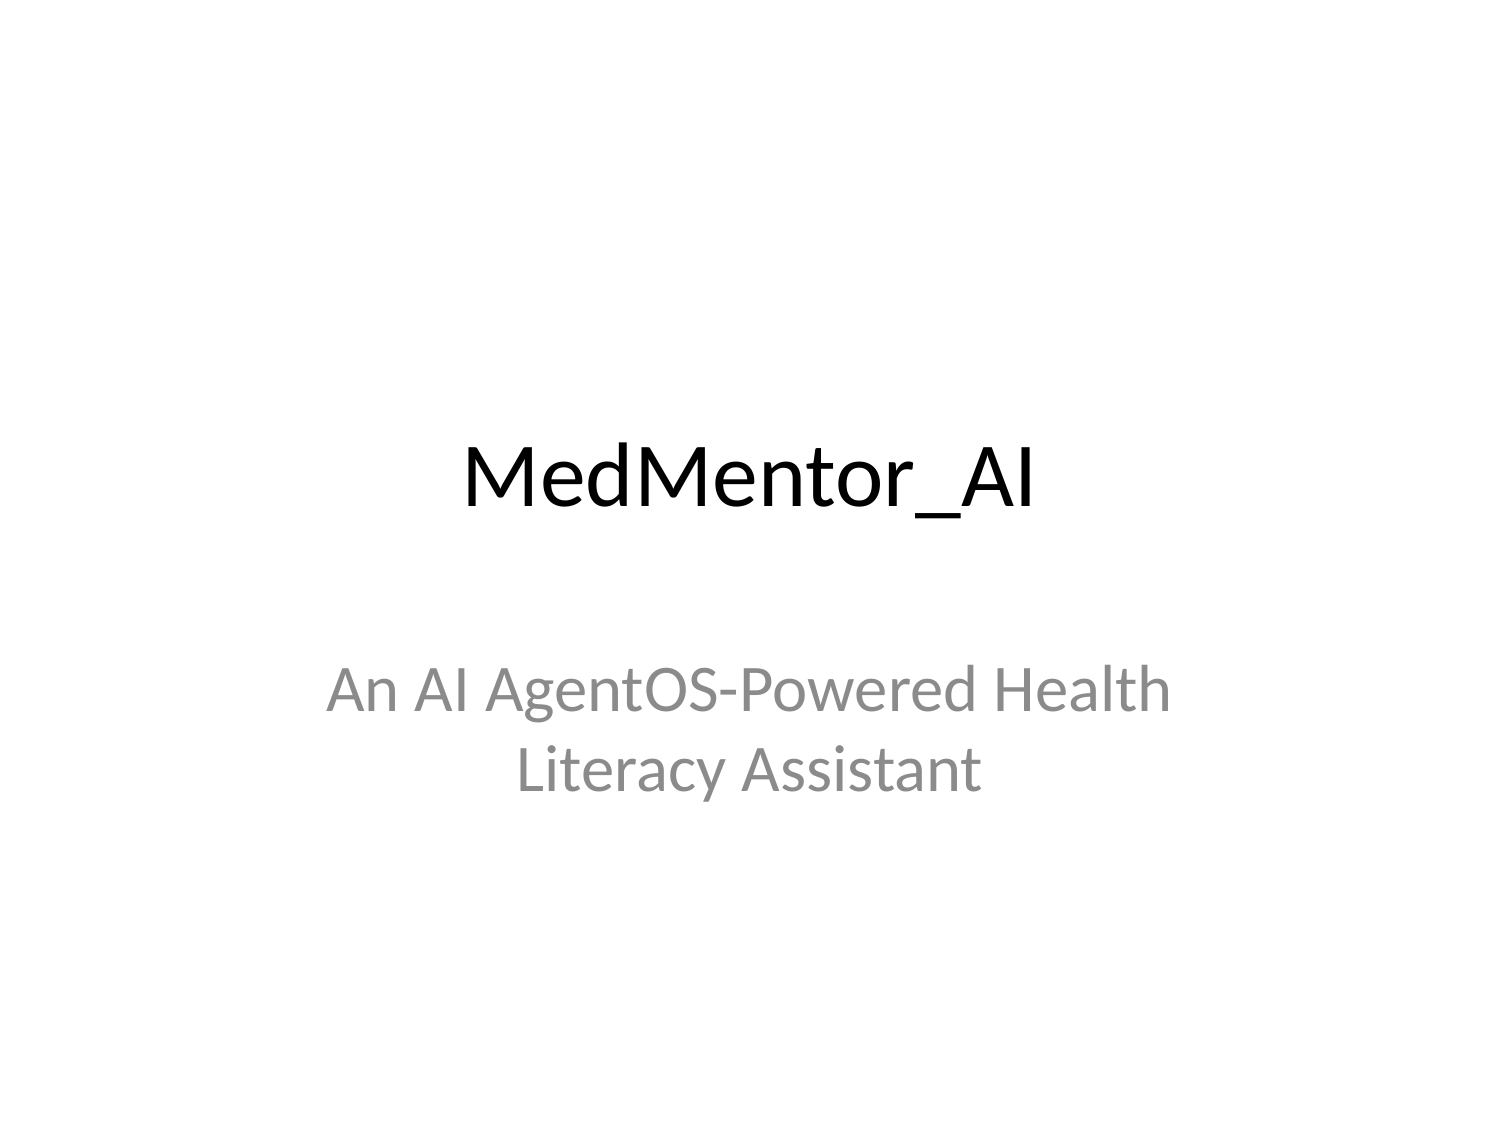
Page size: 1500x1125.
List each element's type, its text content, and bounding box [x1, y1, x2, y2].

subtitle An AI AgentOS-Powered Health Literacy Assistant [225, 637, 1275, 925]
title MedMentor_AI [112, 349, 1388, 591]
